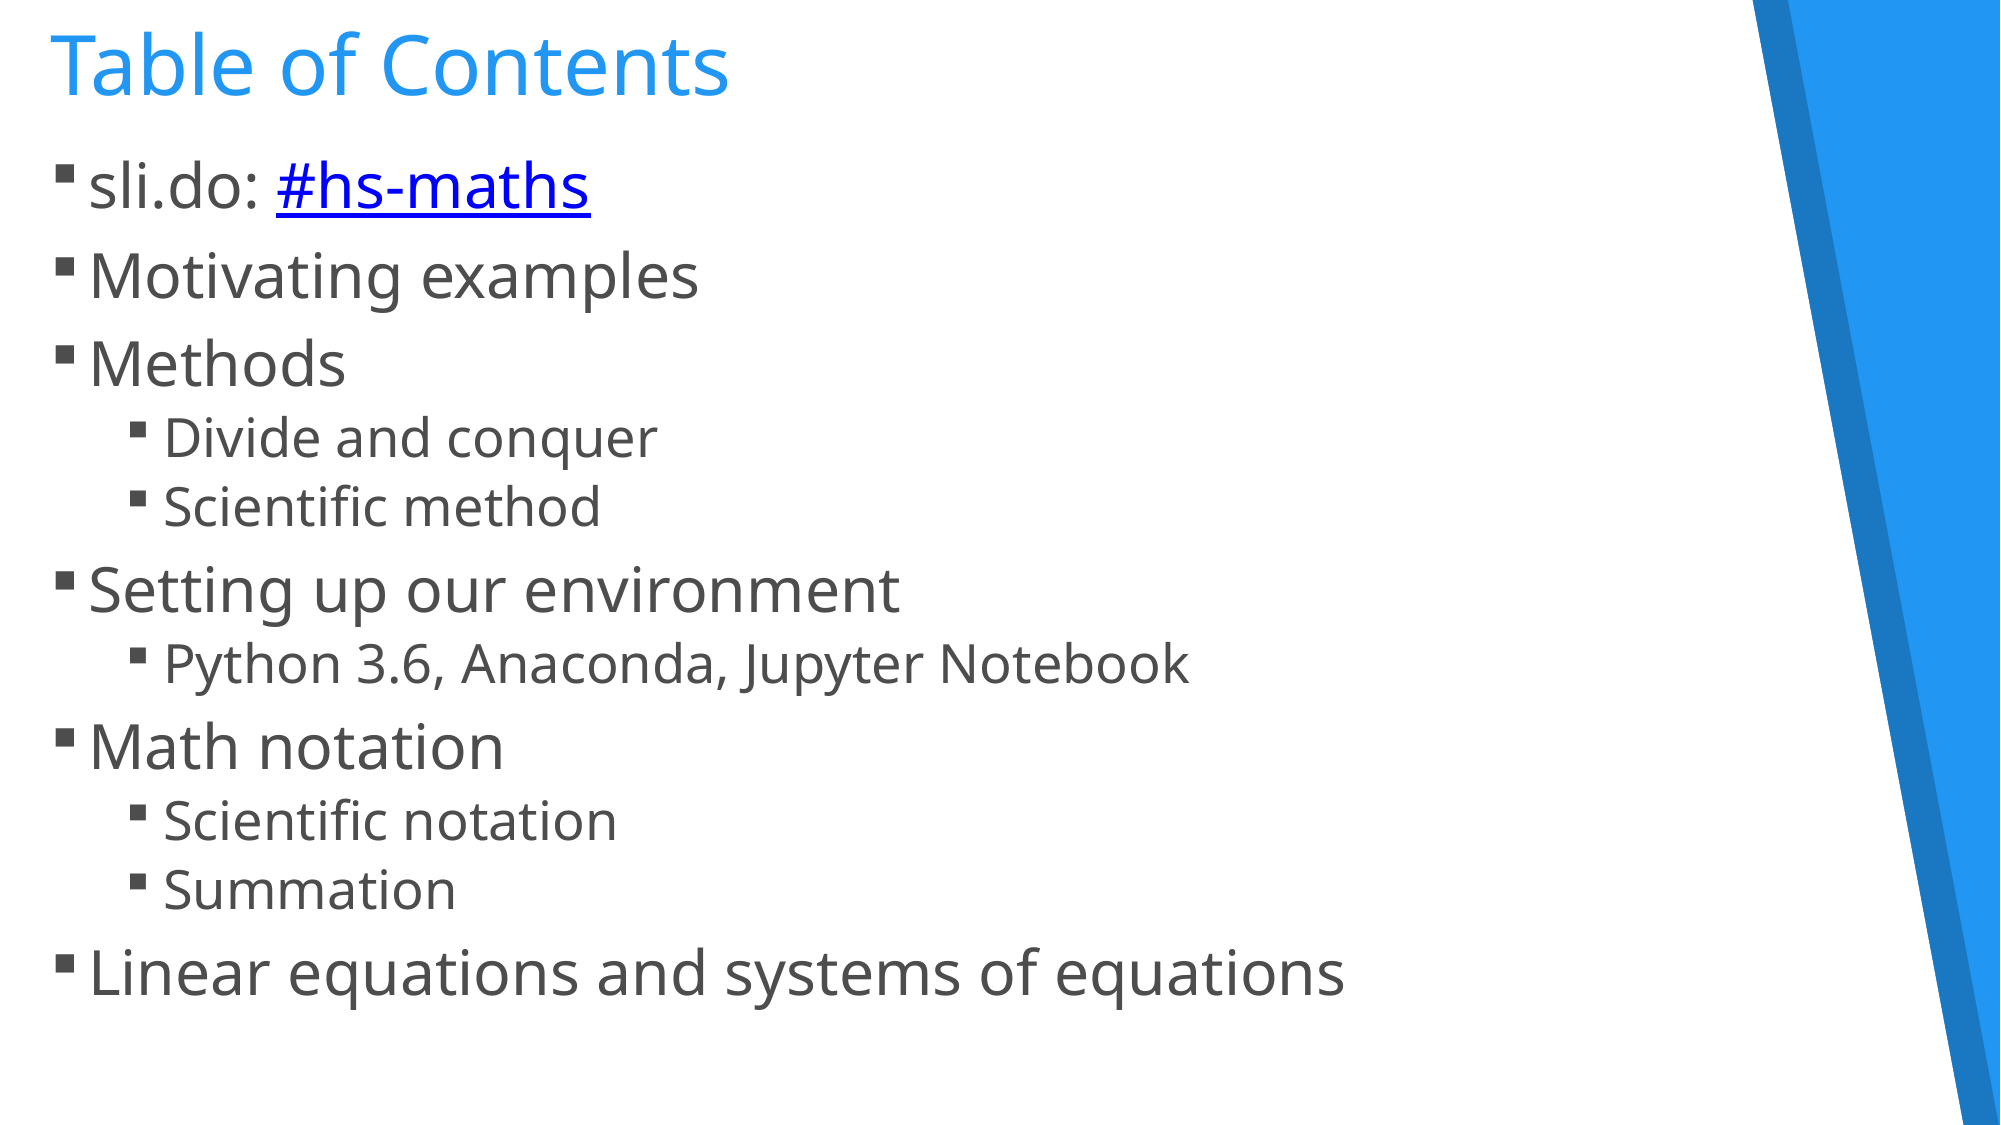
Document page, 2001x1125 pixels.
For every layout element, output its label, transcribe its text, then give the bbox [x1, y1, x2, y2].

text_box sli.do: #hs-maths Motivating examples Methods Divide and conquer Scientific method Setting up our environment Python 3.6, Anaconda, Jupyter Notebook Math notation Scientific notation Summation Linear equations and systems of equations [35, 139, 1959, 1103]
text_box Table of Contents [35, 0, 1959, 137]
